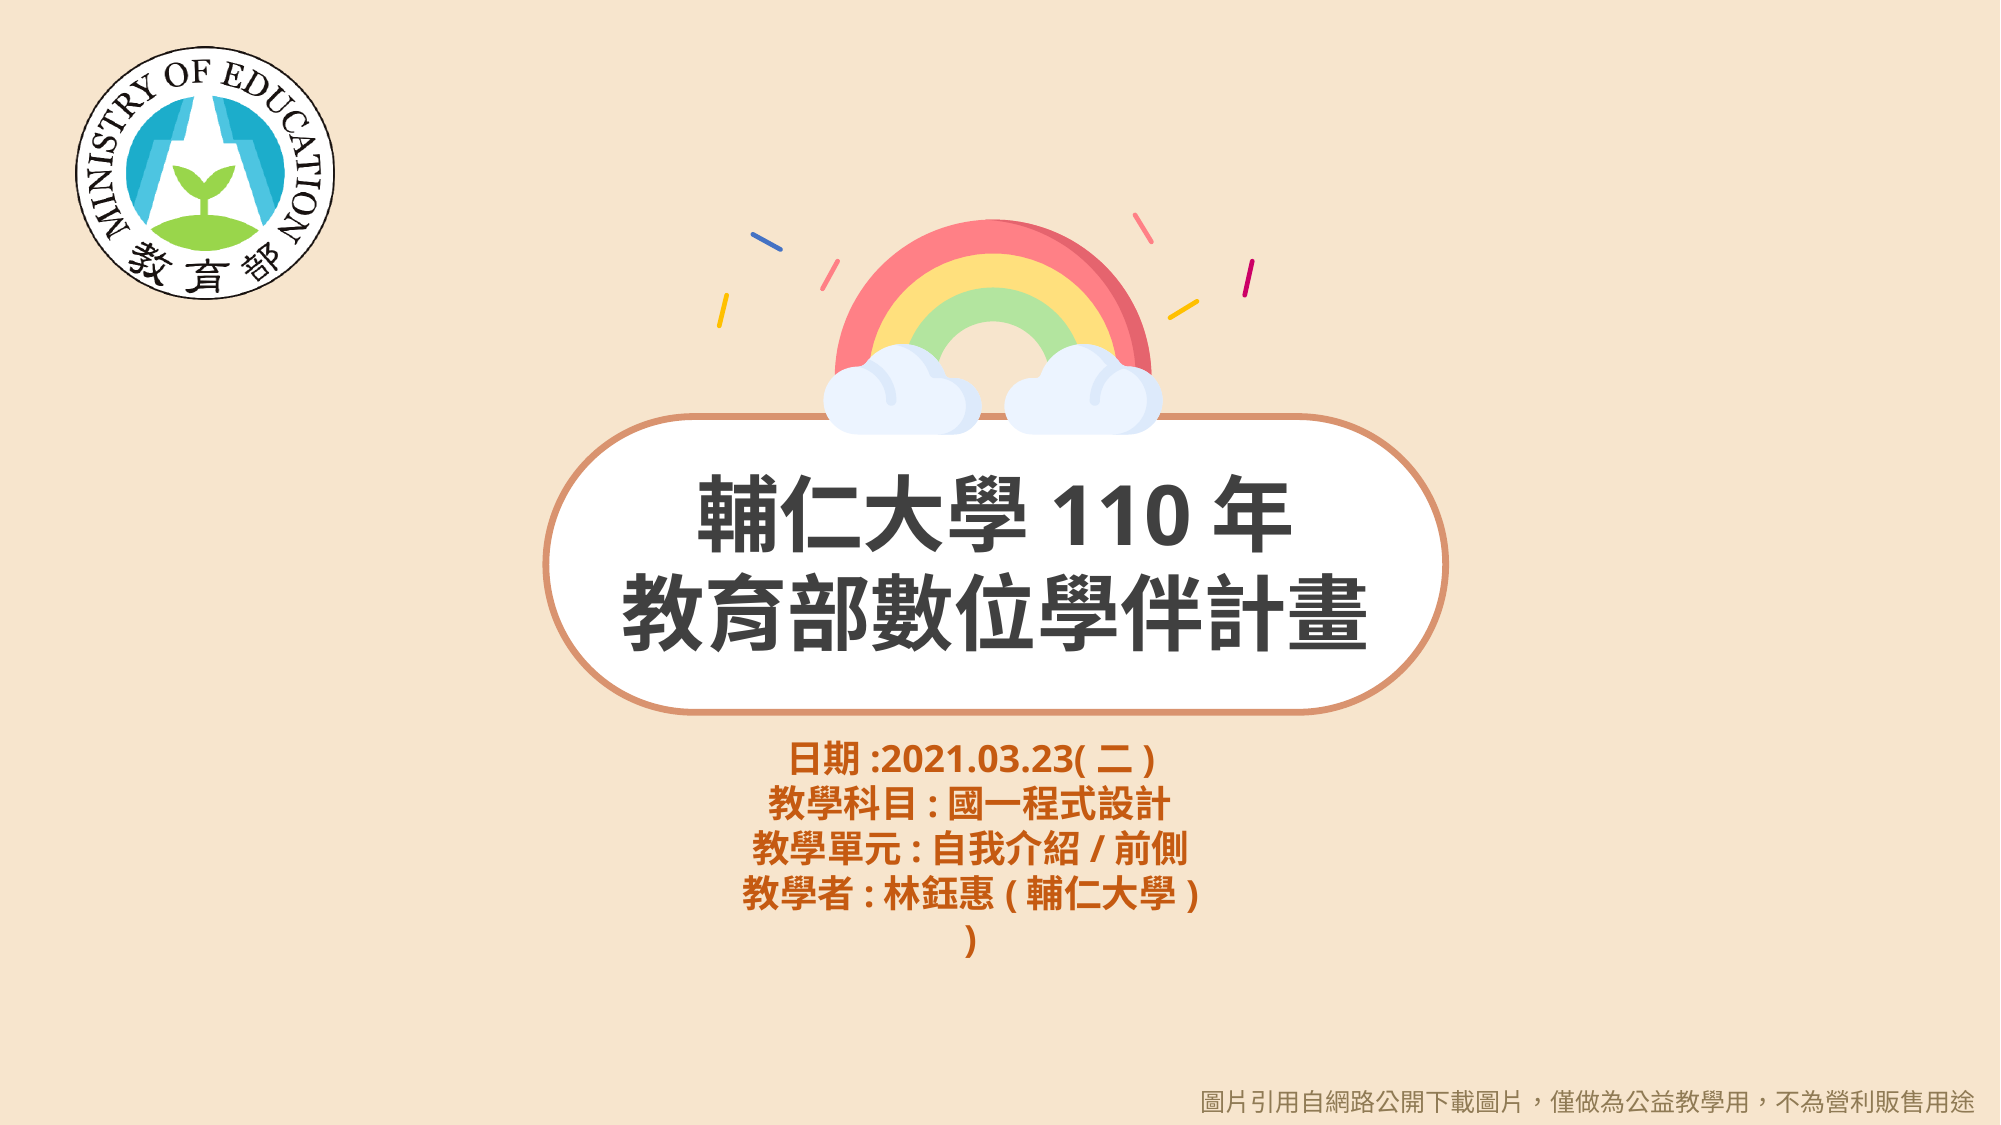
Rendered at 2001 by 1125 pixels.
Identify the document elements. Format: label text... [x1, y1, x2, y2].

picture [75, 46, 335, 300]
text_box 輔仁大學110年 教育部數位學伴計畫 [544, 415, 1447, 714]
text_box 圖片引用自網路公開下載圖片，僅做為公益教學用，不為營利販售用途 [1185, 1079, 2000, 1125]
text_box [709, 214, 1253, 435]
text_box 日期:2021.03.23(二) 教學科目:國一程式設計 教學單元:自我介紹/前側 教學者:林鈺惠(輔仁大學) ) [504, 727, 1437, 968]
